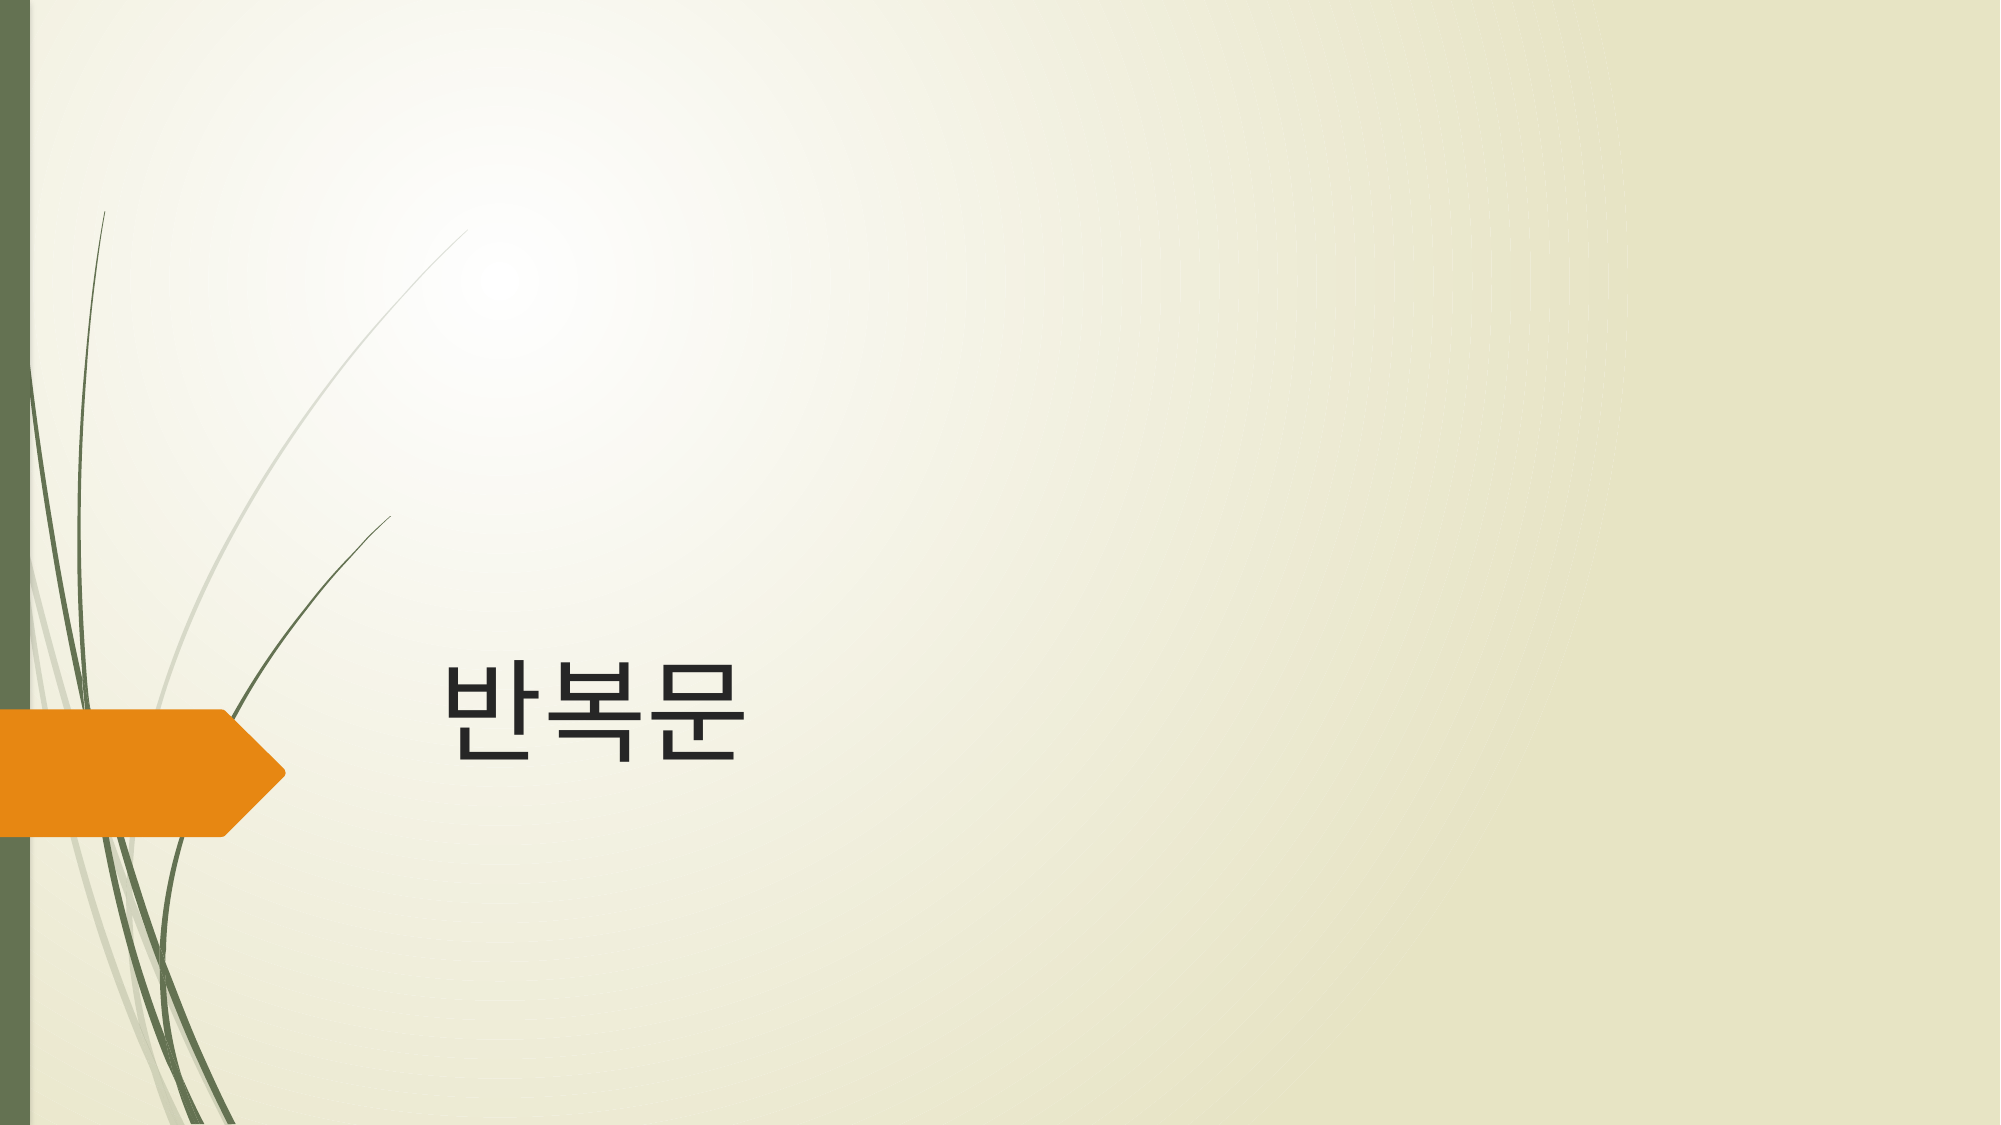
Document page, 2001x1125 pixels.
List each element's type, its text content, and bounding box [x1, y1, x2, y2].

title 반복문 [424, 412, 1888, 784]
